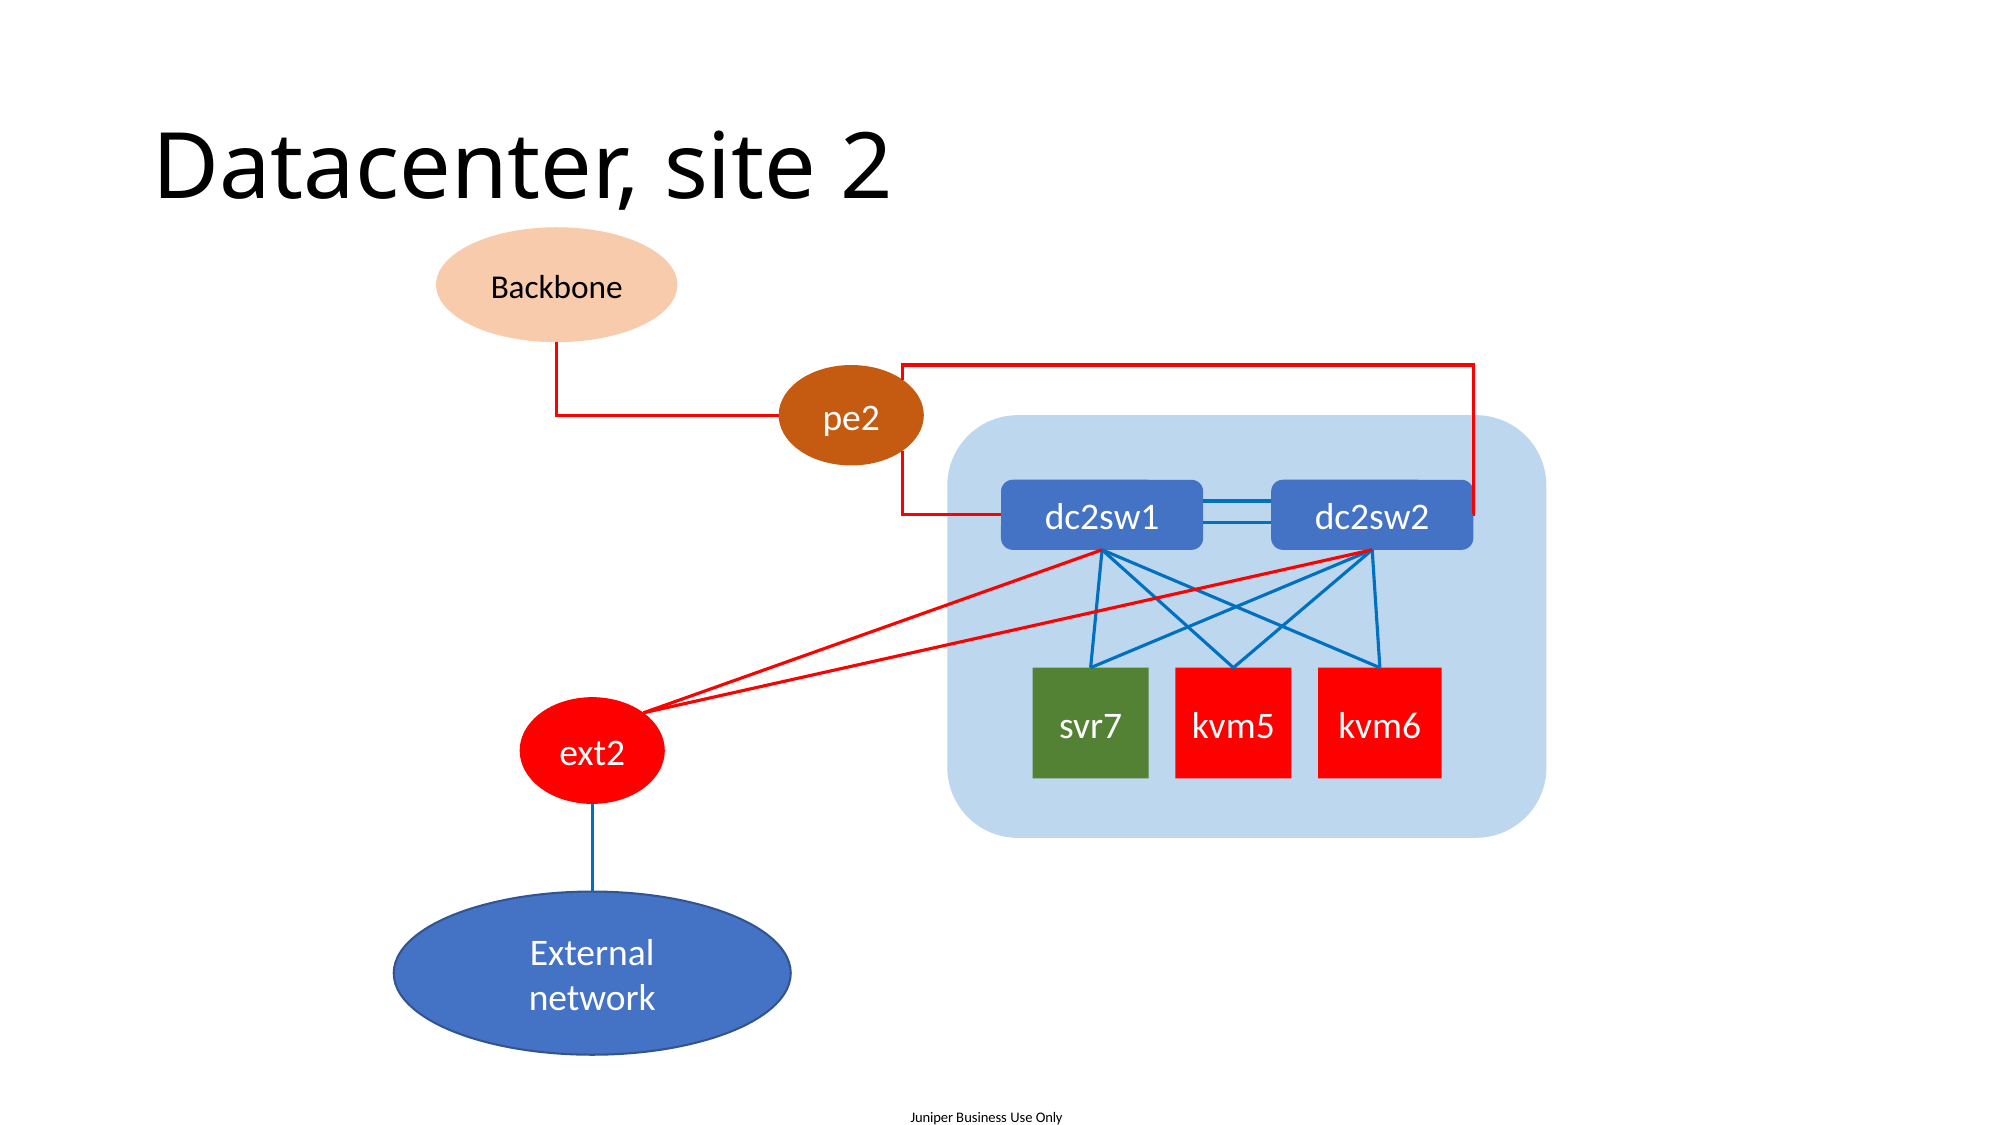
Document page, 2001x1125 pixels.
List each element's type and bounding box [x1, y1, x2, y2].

title [137, 59, 1863, 278]
text_box [392, 161, 1548, 1056]
text_box [435, 226, 705, 490]
